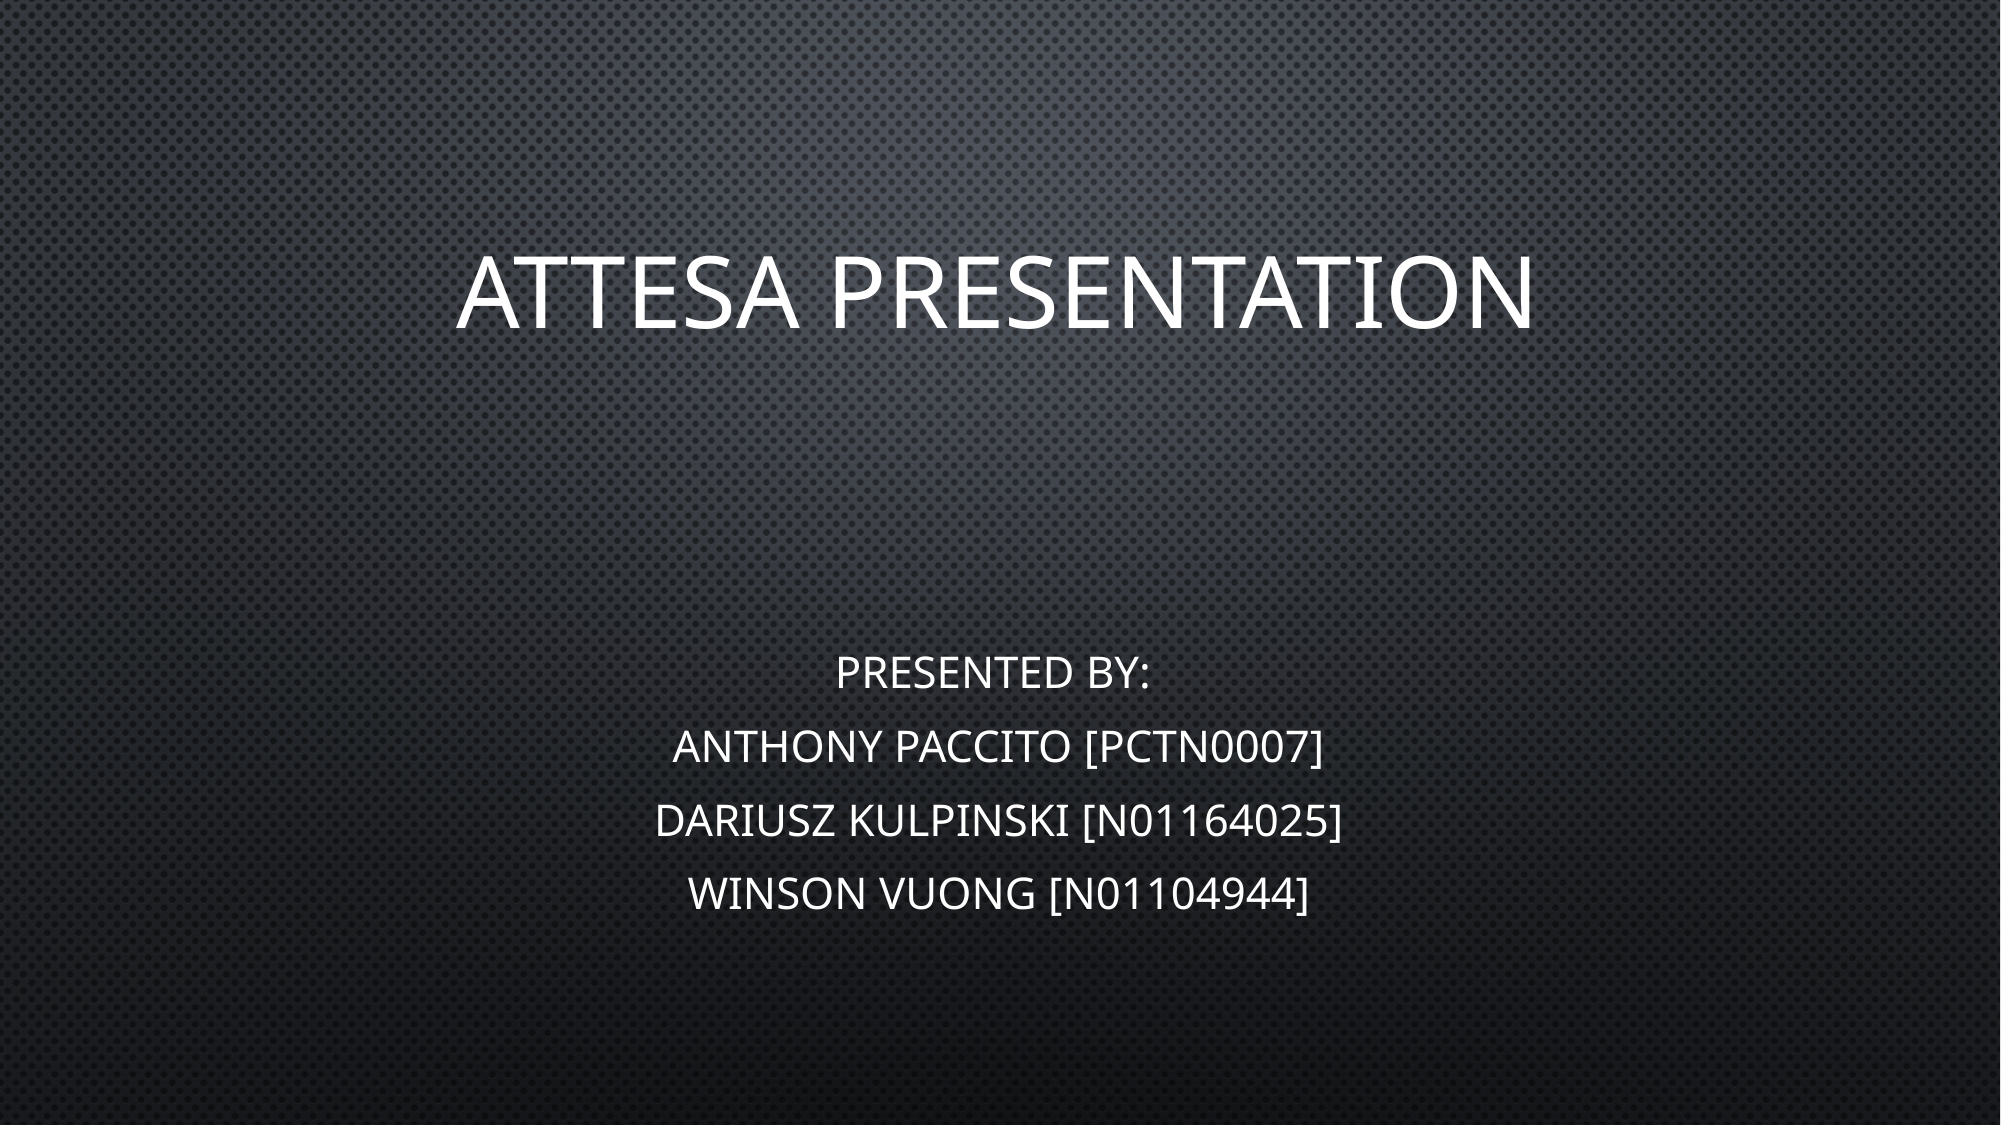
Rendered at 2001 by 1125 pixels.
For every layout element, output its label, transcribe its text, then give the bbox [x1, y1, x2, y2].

title ATTesa Presentation [287, 140, 1711, 357]
subtitle Presented By: Anthony Paccito [PCTN0007] Dariusz Kulpinski [N01164025] Winson Vuong [N01104944] [287, 637, 1711, 950]
